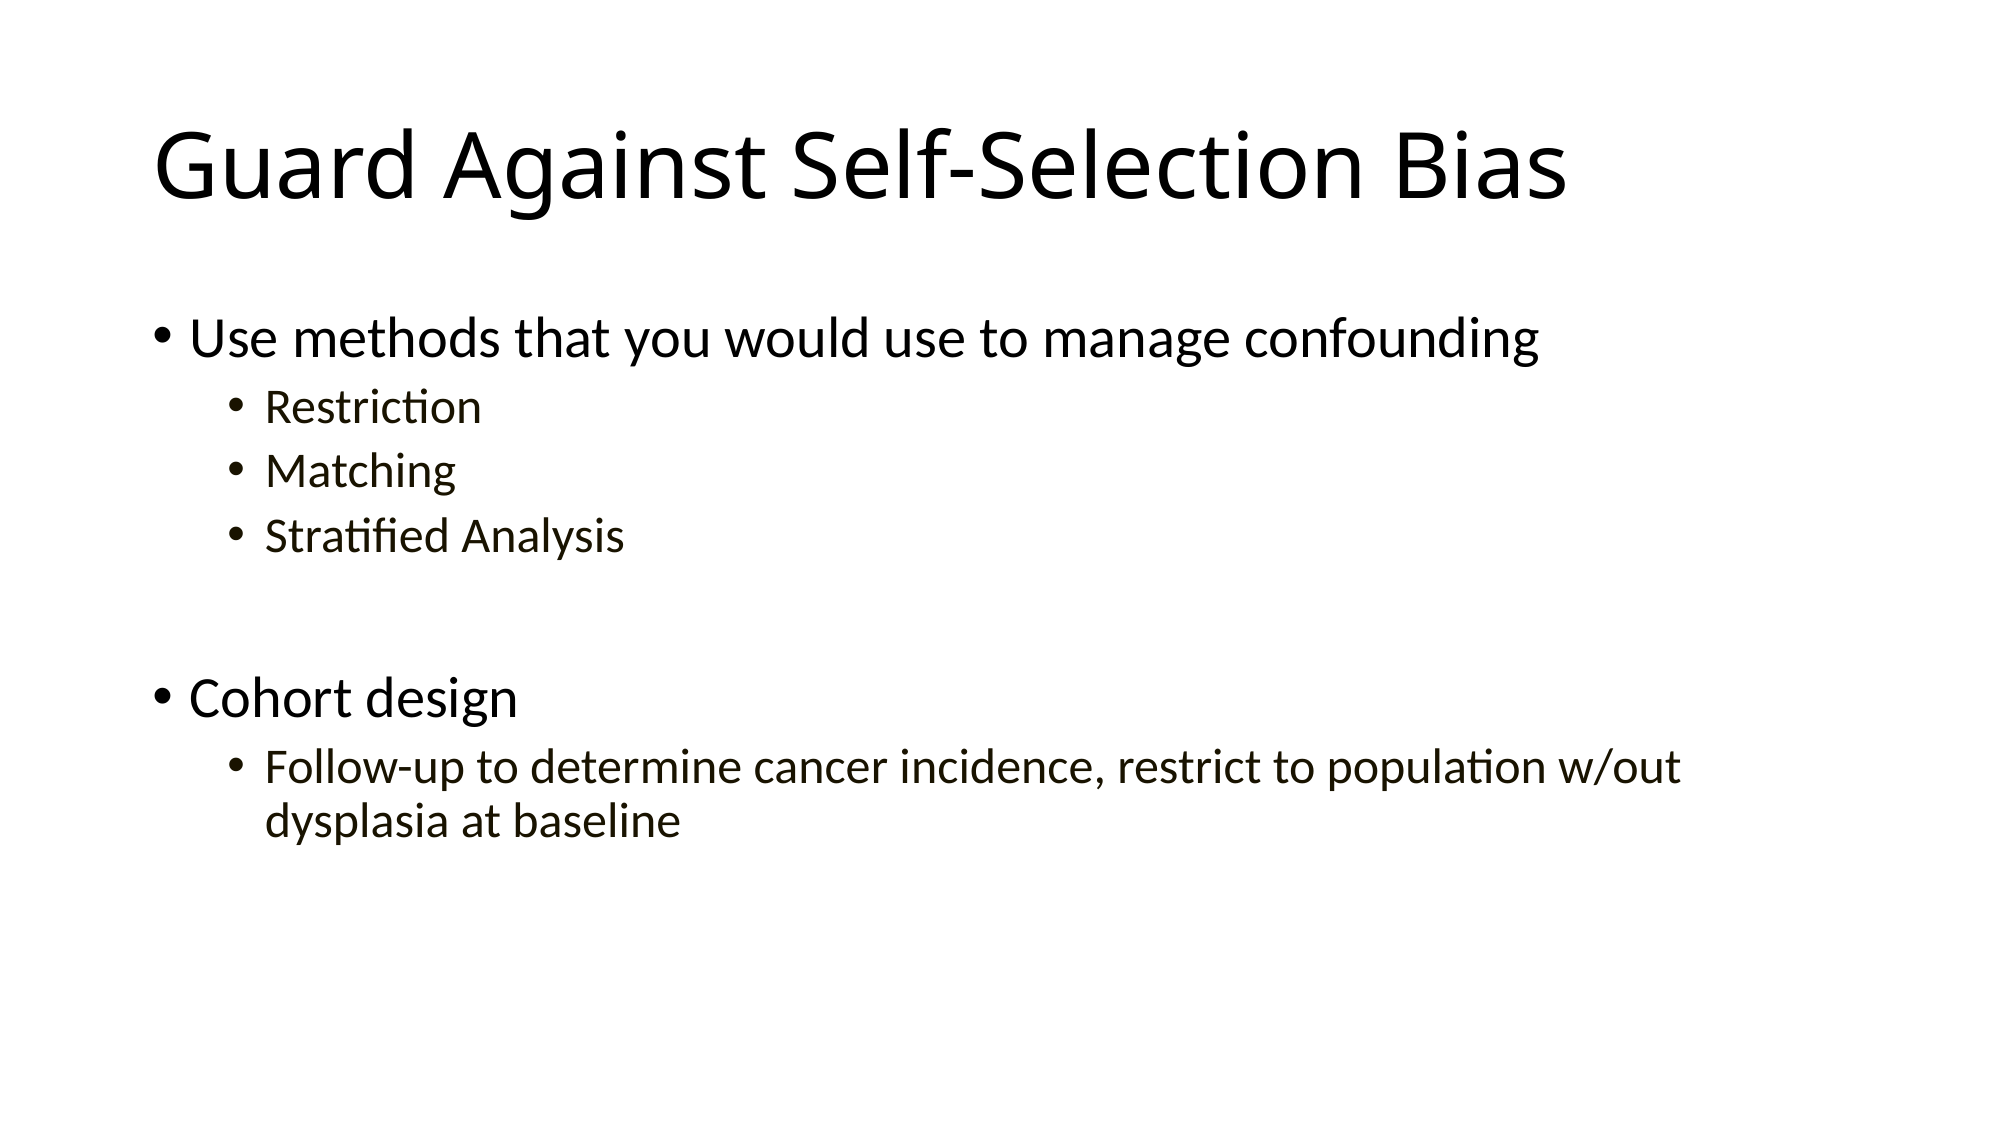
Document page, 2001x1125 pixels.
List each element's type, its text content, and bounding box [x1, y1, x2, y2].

list Use methods that you would use to manage confounding Restriction Matching Stratified Analysis Cohort design Follow-up to determine cancer incidence, restrict to population w/out dysplasia at baseline [137, 299, 1863, 1014]
title Guard Against Self-Selection Bias [137, 59, 1863, 278]
